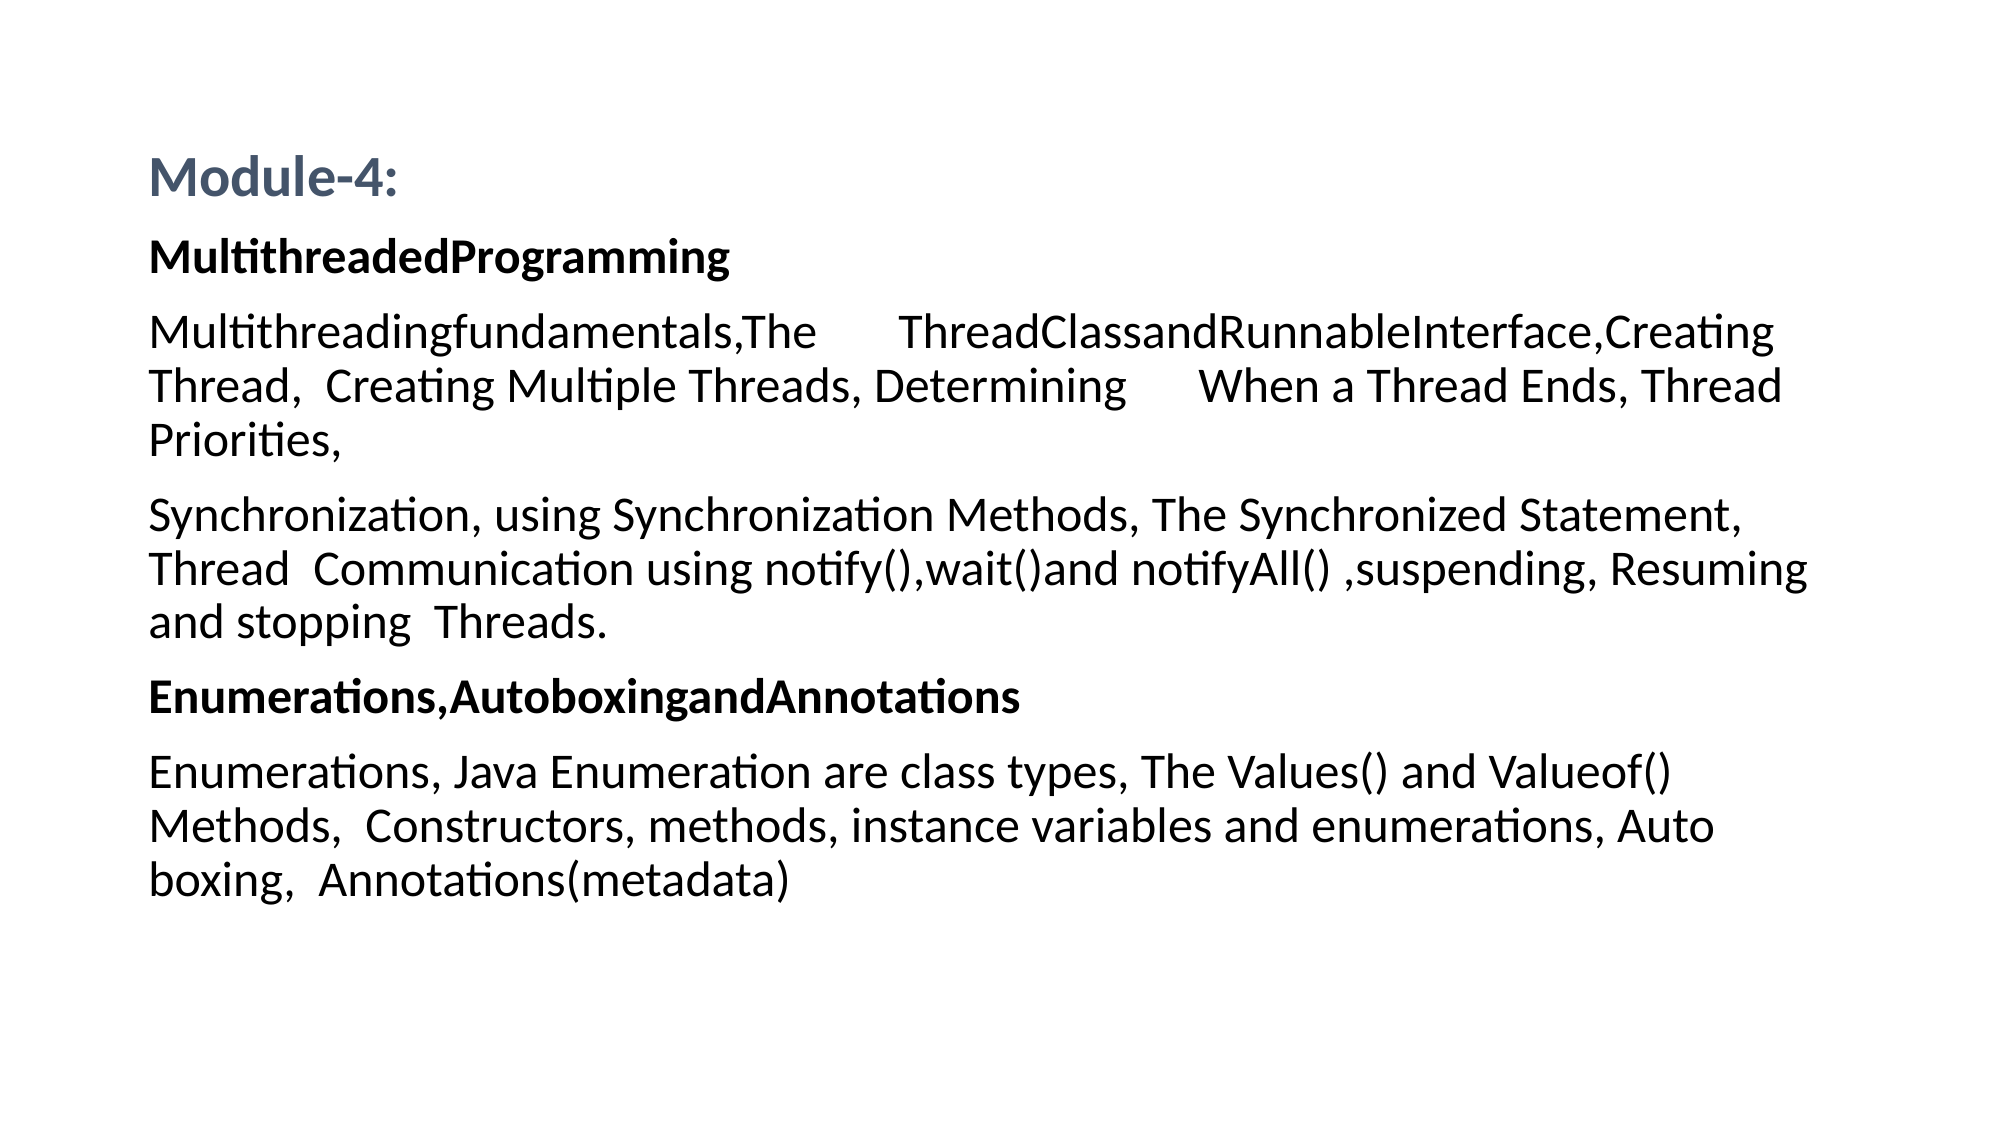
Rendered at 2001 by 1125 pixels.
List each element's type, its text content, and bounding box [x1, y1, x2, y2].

list Module-4: MultithreadedProgramming Multithreadingfundamentals,The ThreadClassandRunnableInterface,Creating Thread, Creating Multiple Threads, Determining When a Thread Ends, Thread Priorities, Synchronization, using Synchronization Methods, The Synchronized Statement, Thread Communication using notify(),wait()and notifyAll() ,suspending, Resuming and stopping Threads. Enumerations,AutoboxingandAnnotations Enumerations, Java Enumeration are class types, The Values() and Valueof() Methods, Constructors, methods, instance variables and enumerations, Auto boxing, Annotations(metadata) [133, 139, 1867, 1053]
